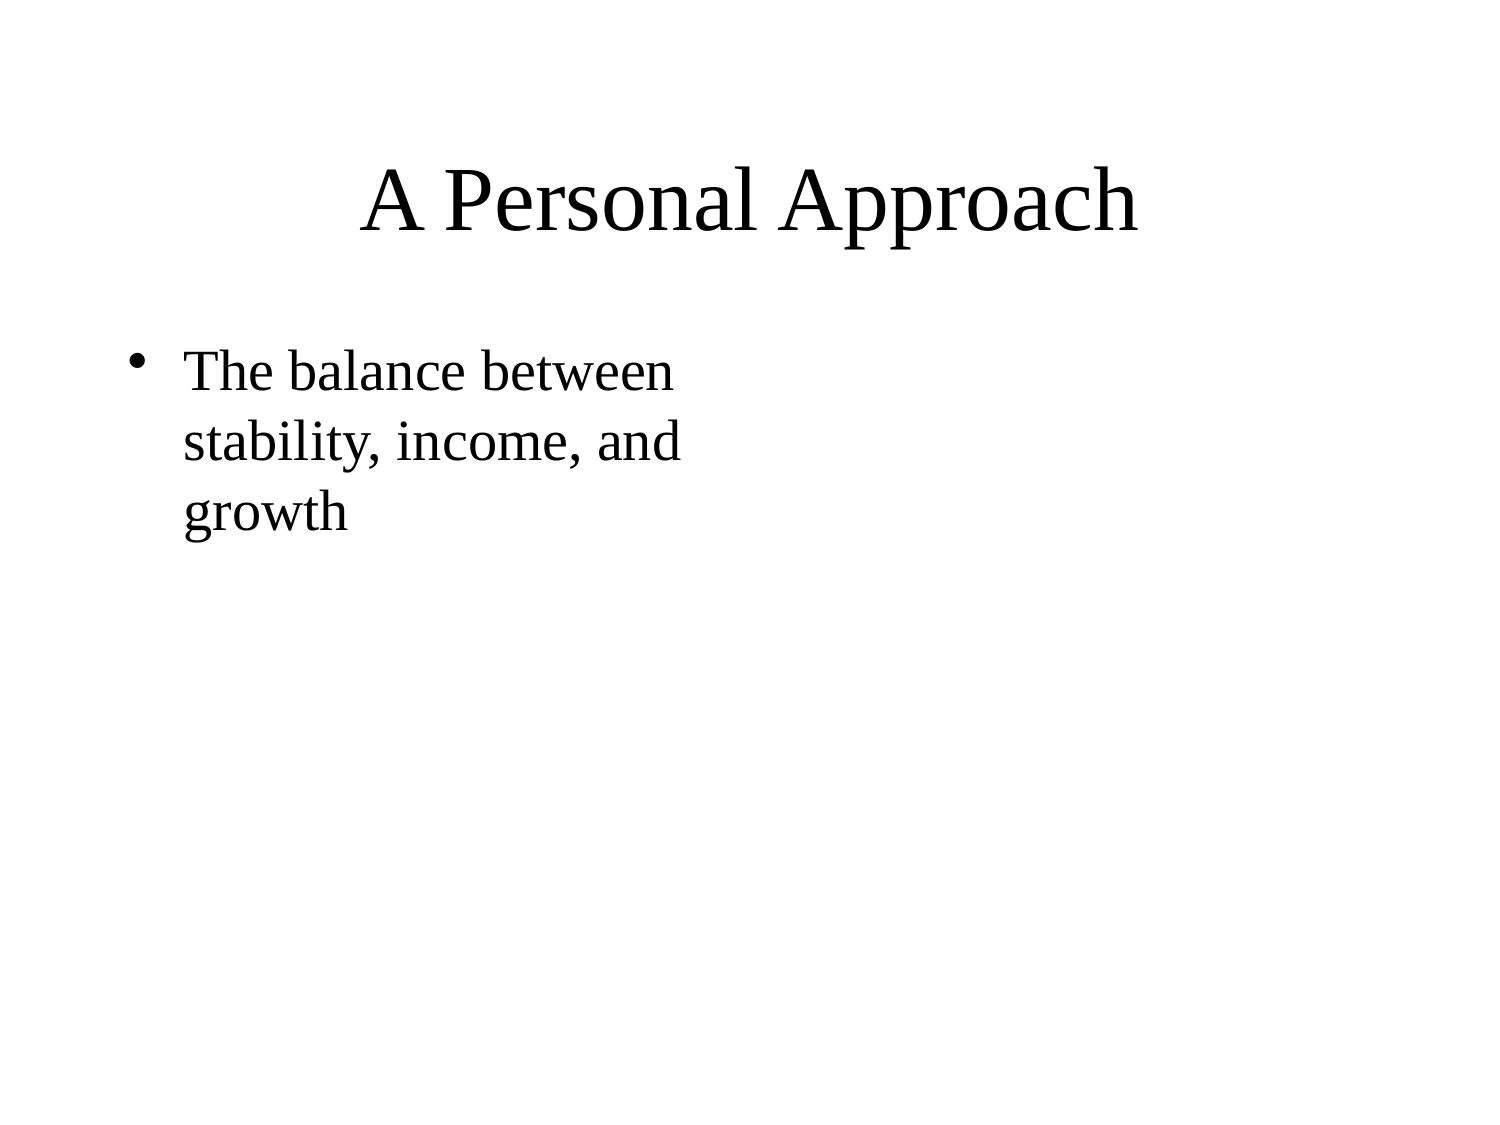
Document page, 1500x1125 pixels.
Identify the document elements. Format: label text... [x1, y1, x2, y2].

list The balance between stability, income, and growth [112, 324, 738, 1001]
title A Personal Approach [112, 99, 1388, 288]
